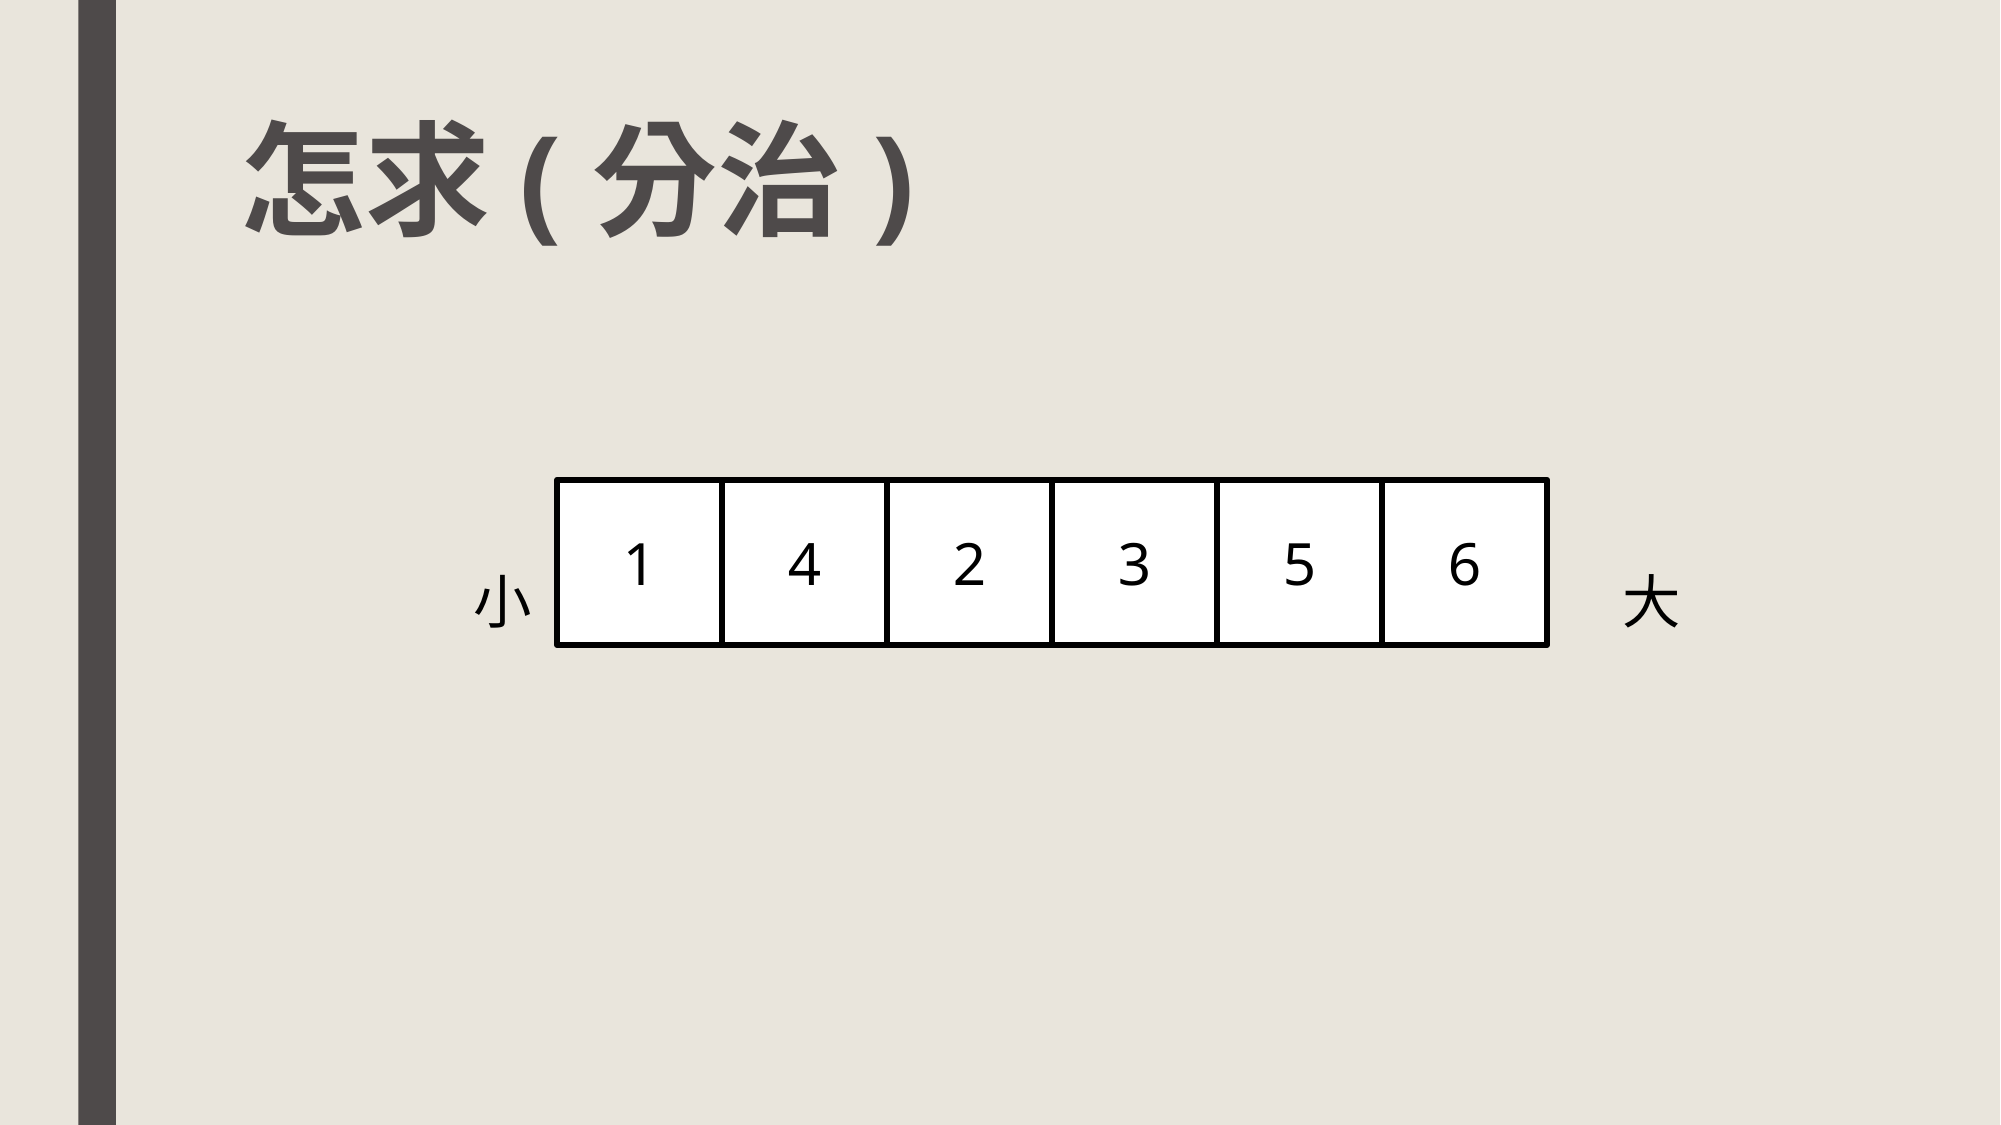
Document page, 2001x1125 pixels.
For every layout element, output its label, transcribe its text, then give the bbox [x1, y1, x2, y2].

text_box 2 [884, 477, 1049, 648]
text_box 4 [719, 477, 884, 648]
text_box 6 [1379, 477, 1550, 648]
text_box 小 [459, 558, 548, 643]
text_box 1 [554, 477, 719, 648]
text_box 大 [1607, 558, 1696, 643]
text_box 5 [1214, 477, 1379, 648]
title 怎求(分治) [225, 112, 1800, 357]
text_box 3 [1049, 477, 1214, 648]
